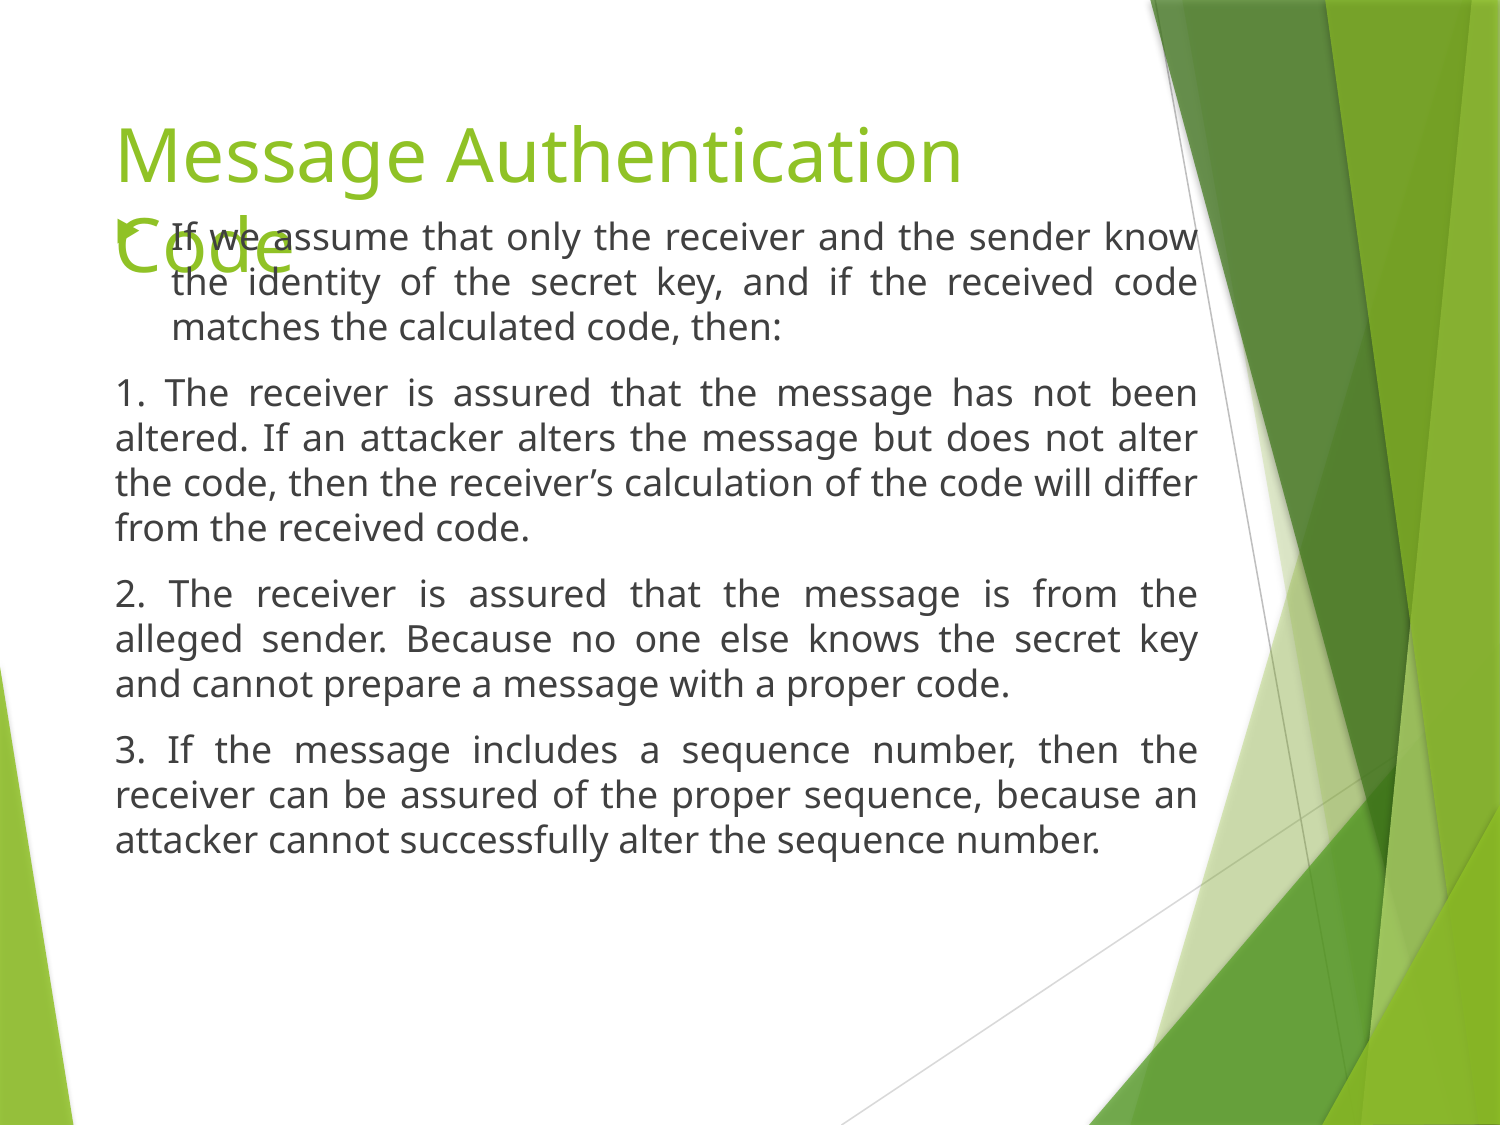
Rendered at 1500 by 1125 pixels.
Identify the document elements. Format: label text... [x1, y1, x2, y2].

list If we assume that only the receiver and the sender know the identity of the secret key, and if the received code matches the calculated code, then: 1. The receiver is assured that the message has not been altered. If an attacker alters the message but does not alter the code, then the receiver’s calculation of the code will differ from the received code. 2. The receiver is assured that the message is from the alleged sender. Because no one else knows the secret key and cannot prepare a message with a proper code. 3. If the message includes a sequence number, then the receiver can be assured of the proper sequence, because an attacker cannot successfully alter the sequence number. [99, 205, 1215, 843]
title Message Authentication Code [99, 99, 1142, 205]
